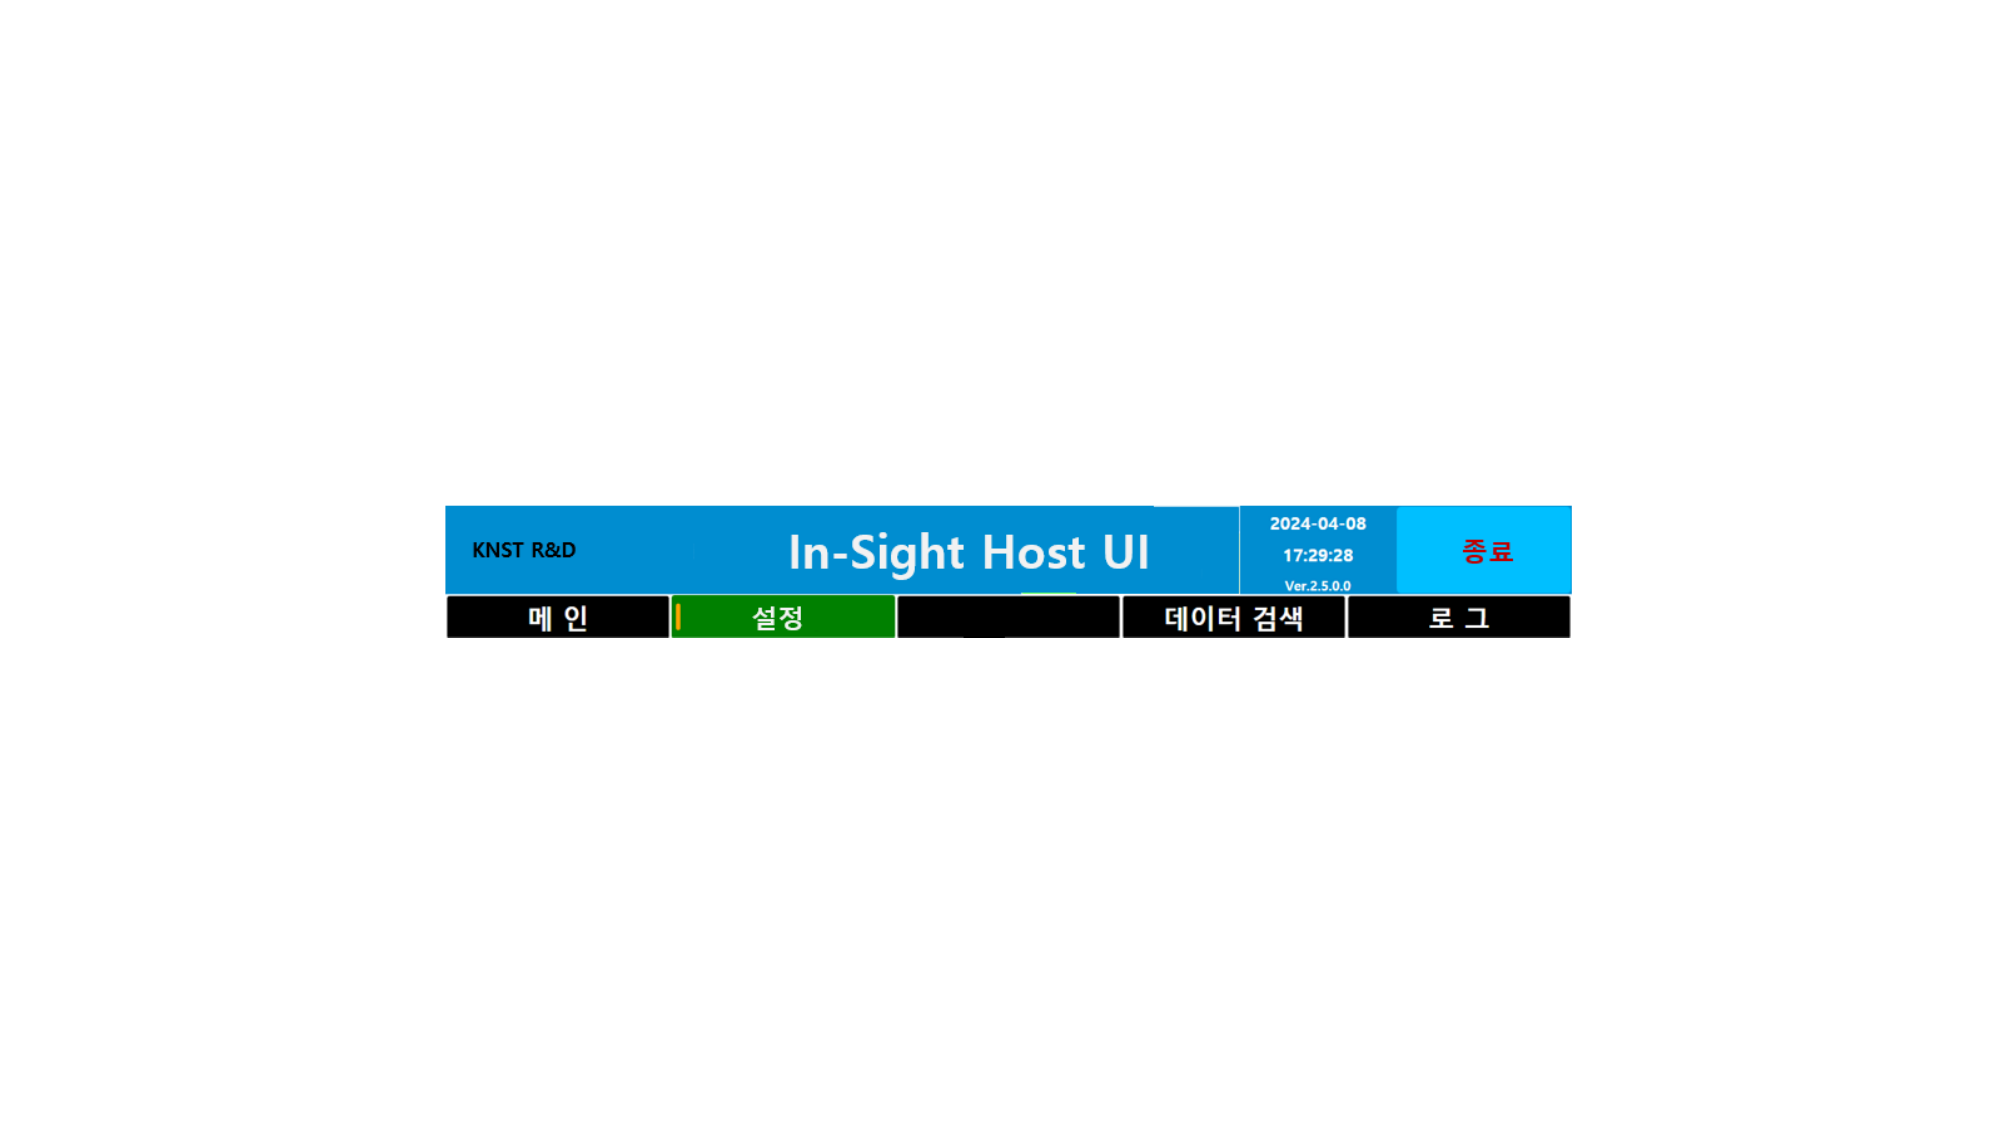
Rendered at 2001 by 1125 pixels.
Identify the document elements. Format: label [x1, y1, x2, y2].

picture [418, 486, 1582, 638]
